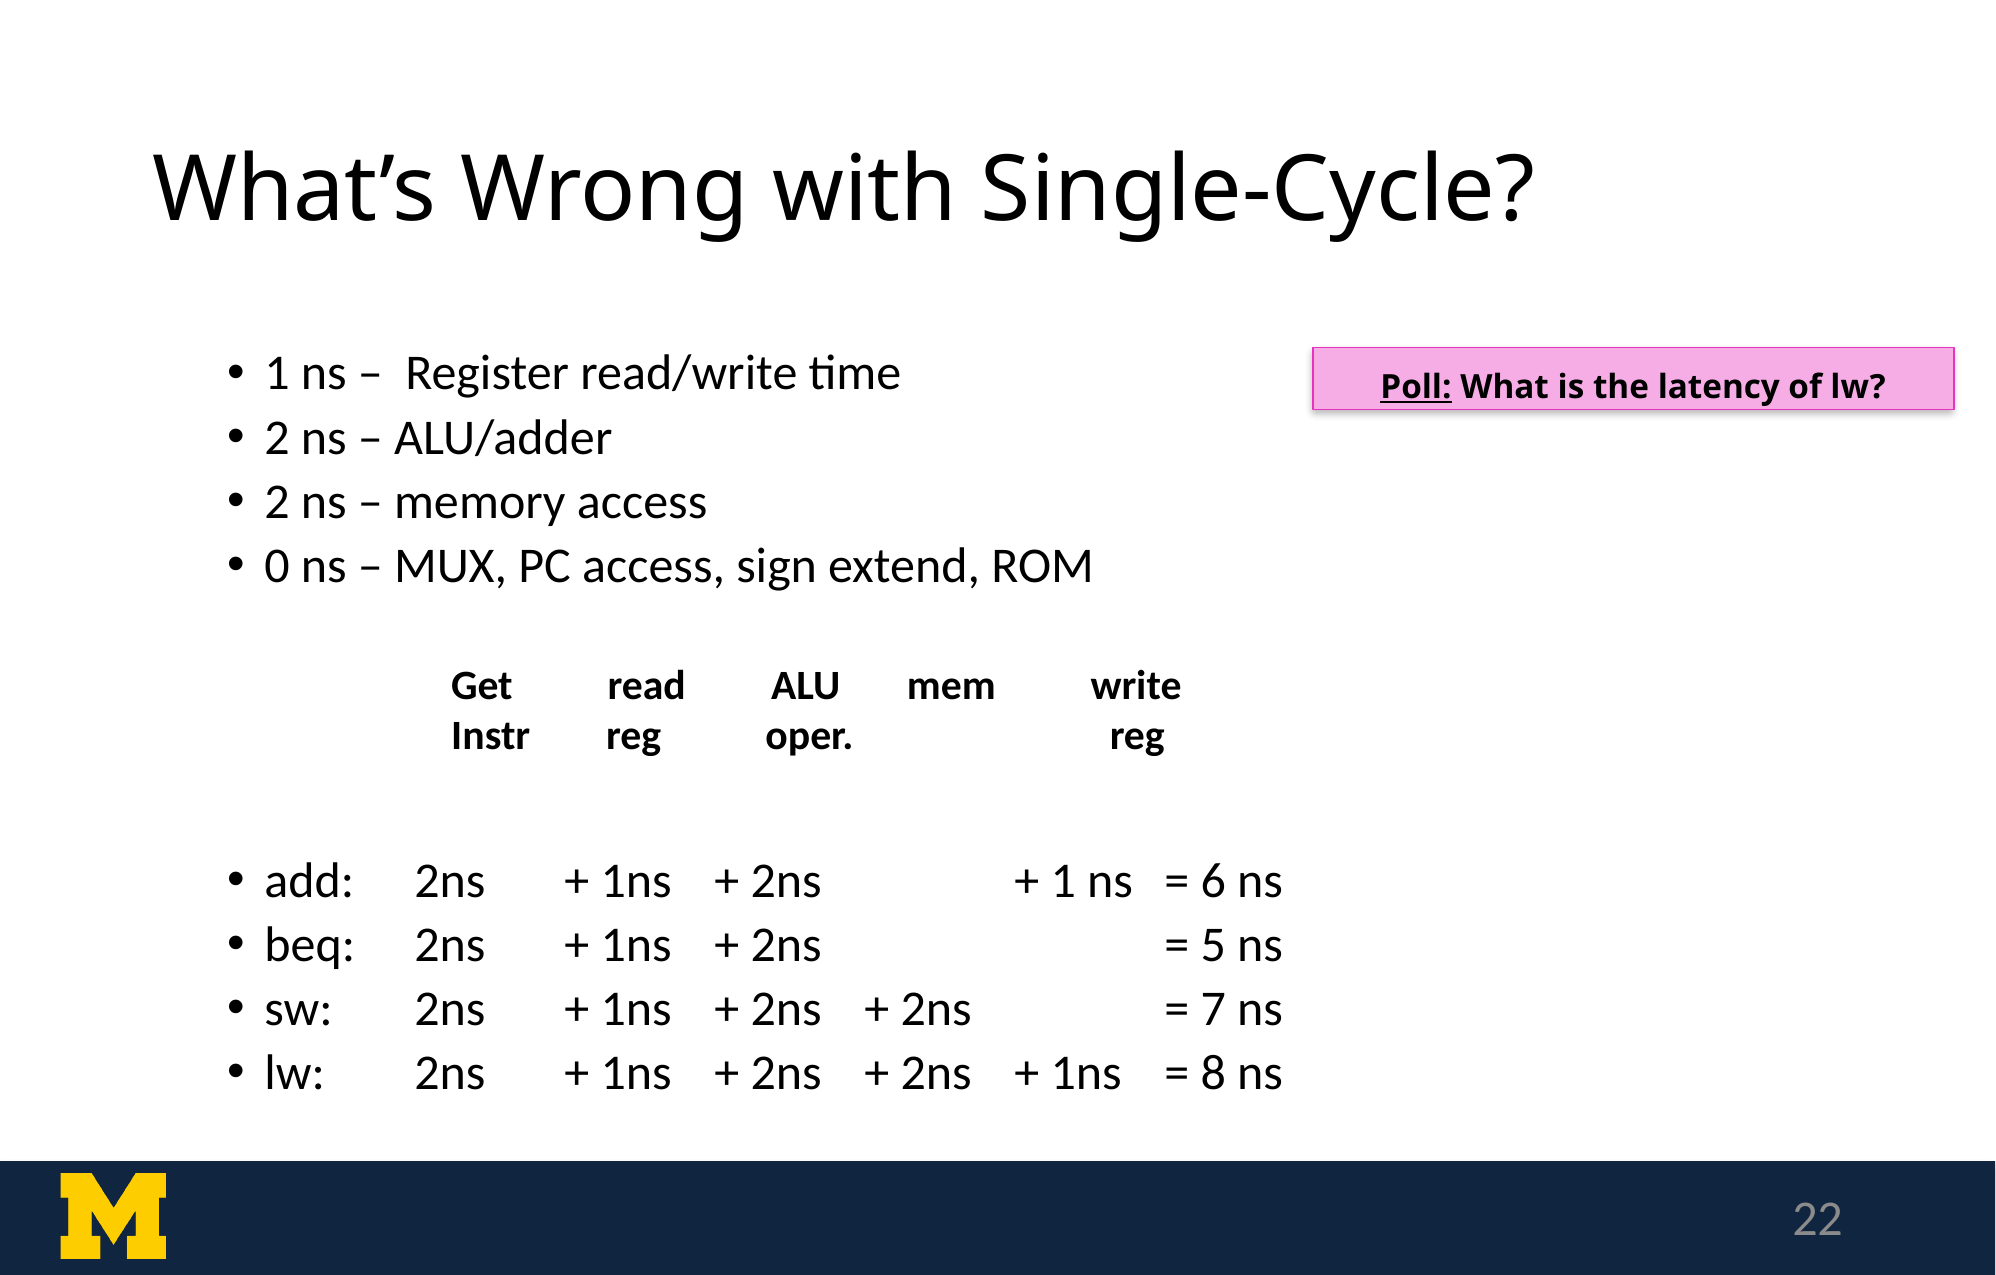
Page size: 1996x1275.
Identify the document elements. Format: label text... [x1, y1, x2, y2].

text_box Get read ALU mem write Instr reg oper. reg [436, 650, 1198, 766]
title What’s Wrong with Single-Cycle? [137, 67, 1858, 315]
list 1 ns – Register read/write time 2 ns – ALU/adder 2 ns – memory access 0 ns – MUX, PC access, sign extend, ROM add: 2ns + 1ns + 2ns + 1 ns = 6 ns beq: 2ns + 1ns + 2ns = 5 ns sw: 2ns + 1ns + 2ns + 2ns = 7 ns lw: 2ns + 1ns + 2ns + 2ns + 1ns = 8 ns [137, 339, 1858, 1149]
slide_number 22 [1408, 1181, 1858, 1250]
text_box Poll: What is the latency of lw? [1312, 347, 1954, 410]
